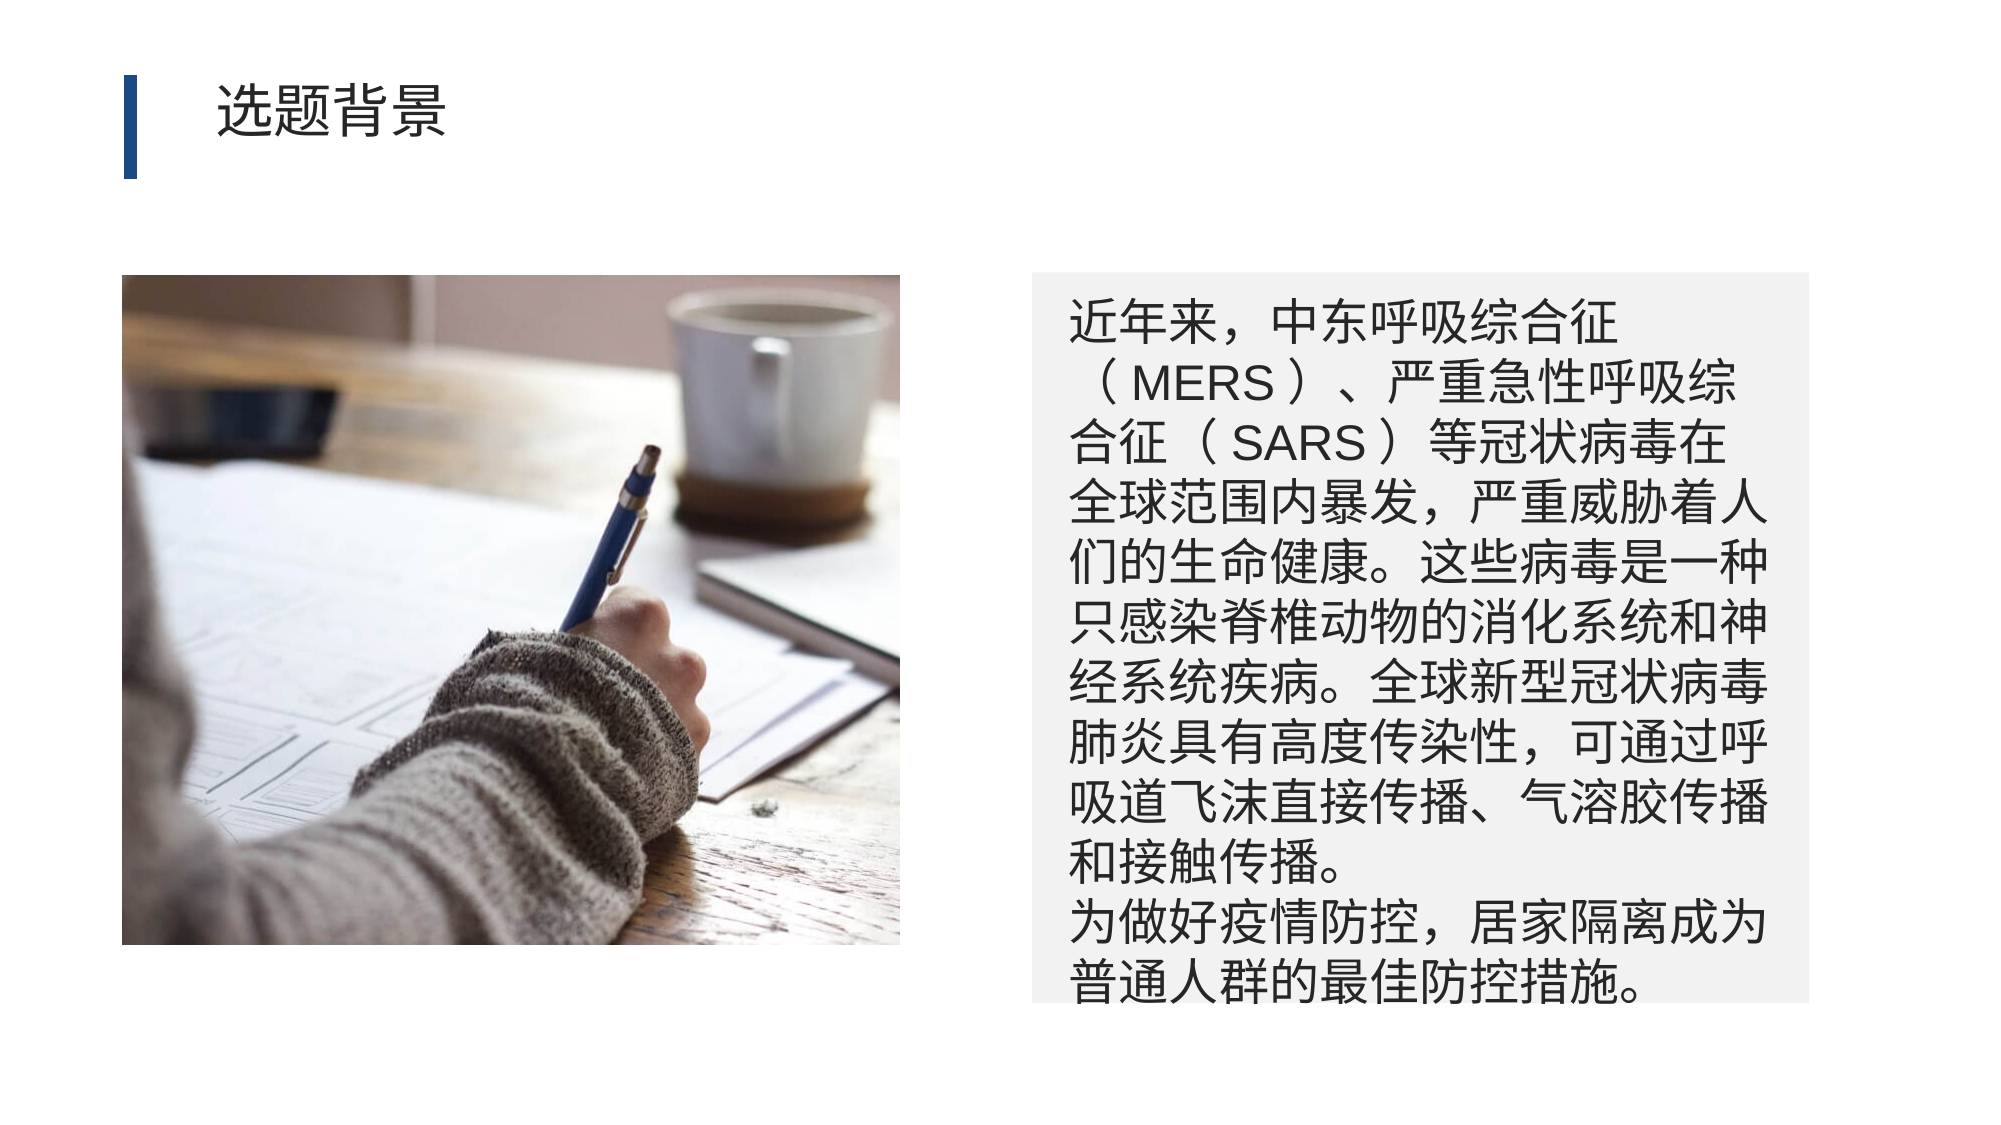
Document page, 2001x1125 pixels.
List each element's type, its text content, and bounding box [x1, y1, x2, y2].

text_box 近年来，中东呼吸综合征（MERS）、严重急性呼吸综合征（SARS）等冠状病毒在全球范围内暴发，严重威胁着人们的生命健康。这些病毒是一种只感染脊椎动物的消化系统和神经系统疾病。全球新型冠状病毒肺炎具有高度传染性，可通过呼吸道飞沫直接传播、气溶胶传播和接触传播。 为做好疫情防控，居家隔离成为普通人群的最佳防控措施。 [1054, 283, 1791, 1064]
picture [122, 275, 900, 945]
text_box 选题背景 [99, 67, 565, 152]
text_box [1031, 271, 1810, 1004]
